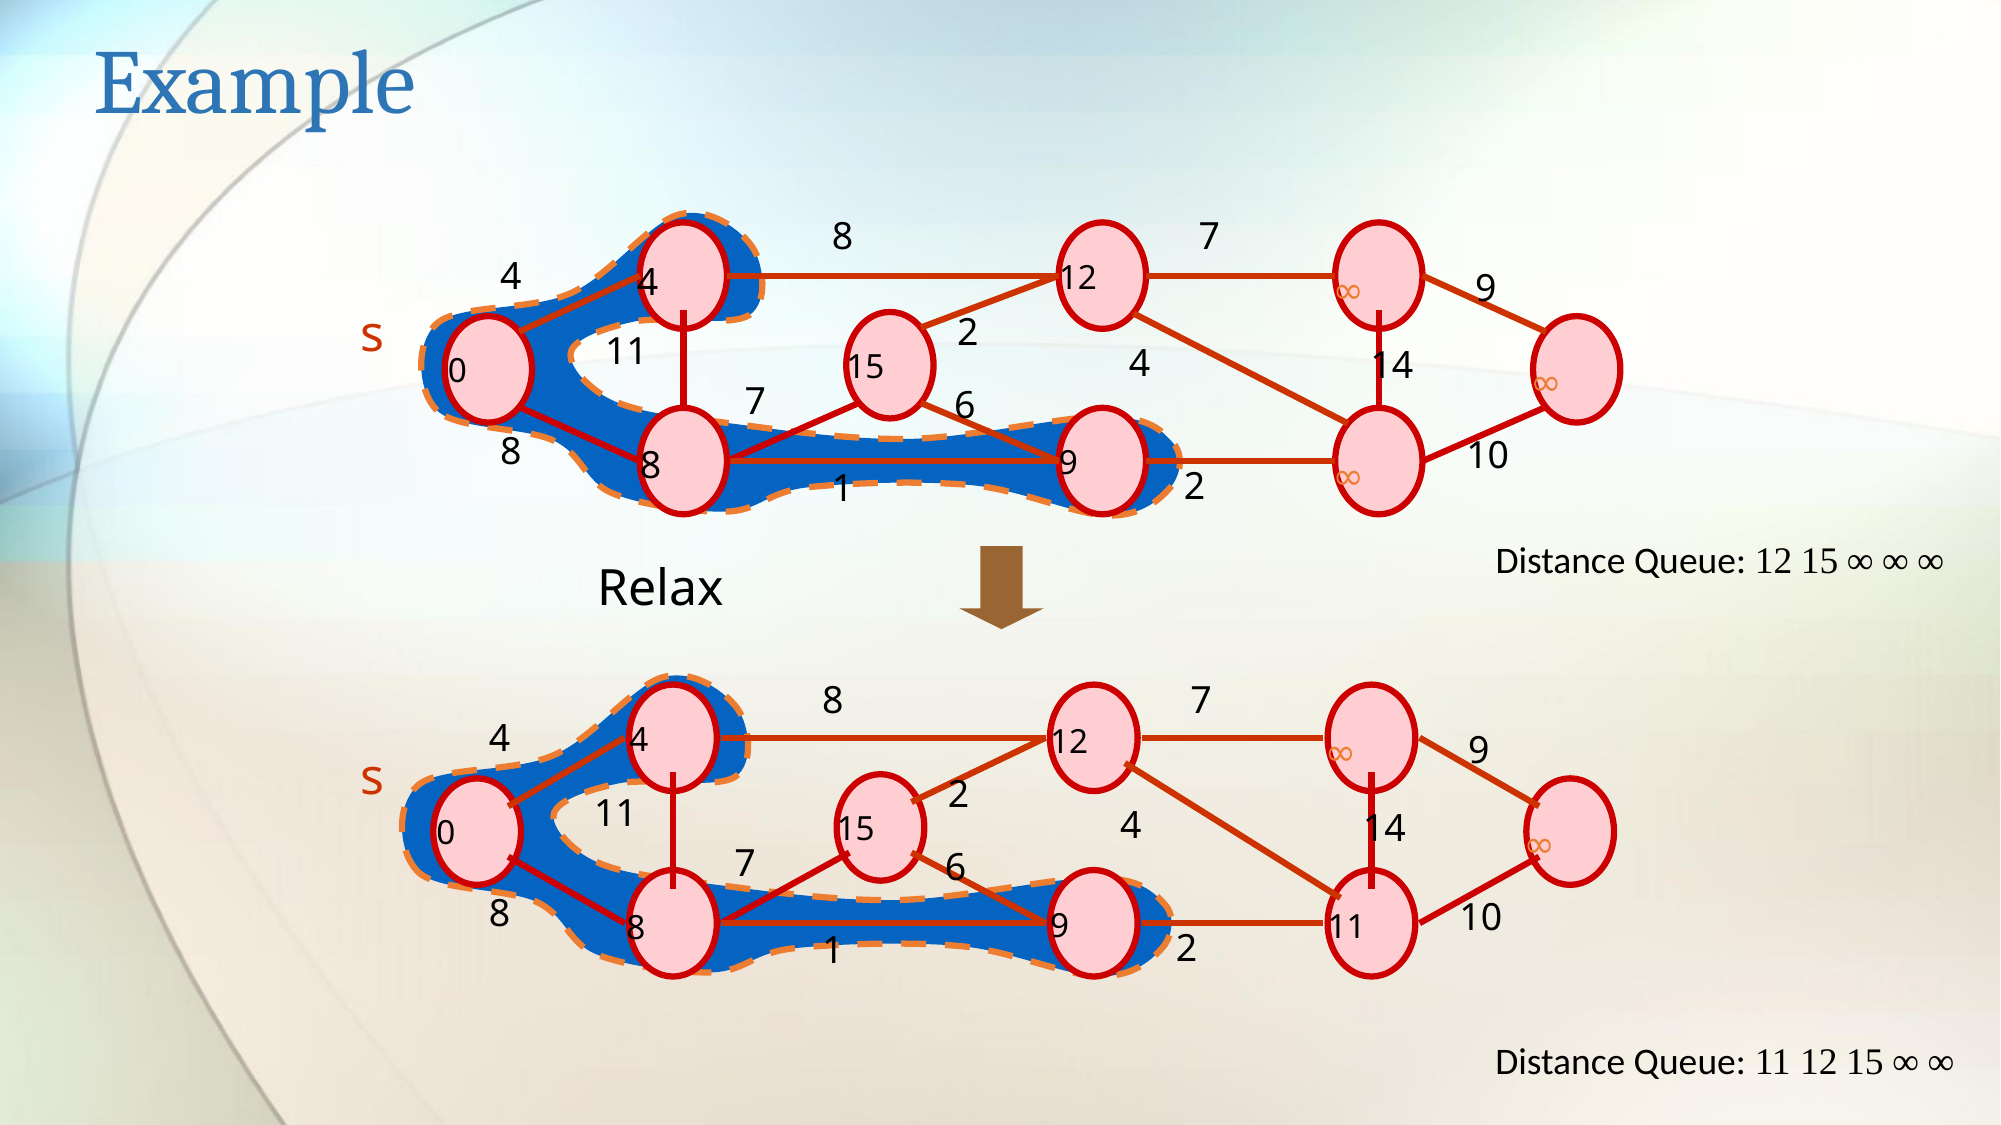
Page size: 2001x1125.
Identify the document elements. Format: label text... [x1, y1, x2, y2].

picture [0, 0, 2001, 1125]
title Example [78, 7, 1504, 146]
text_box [345, 545, 1632, 980]
text_box Distance Queue: 11 12 15 ∞ ∞ [1480, 1029, 1970, 1090]
text_box Distance Queue: 12 15 ∞ ∞ ∞ [1480, 528, 1960, 588]
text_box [345, 204, 1639, 518]
